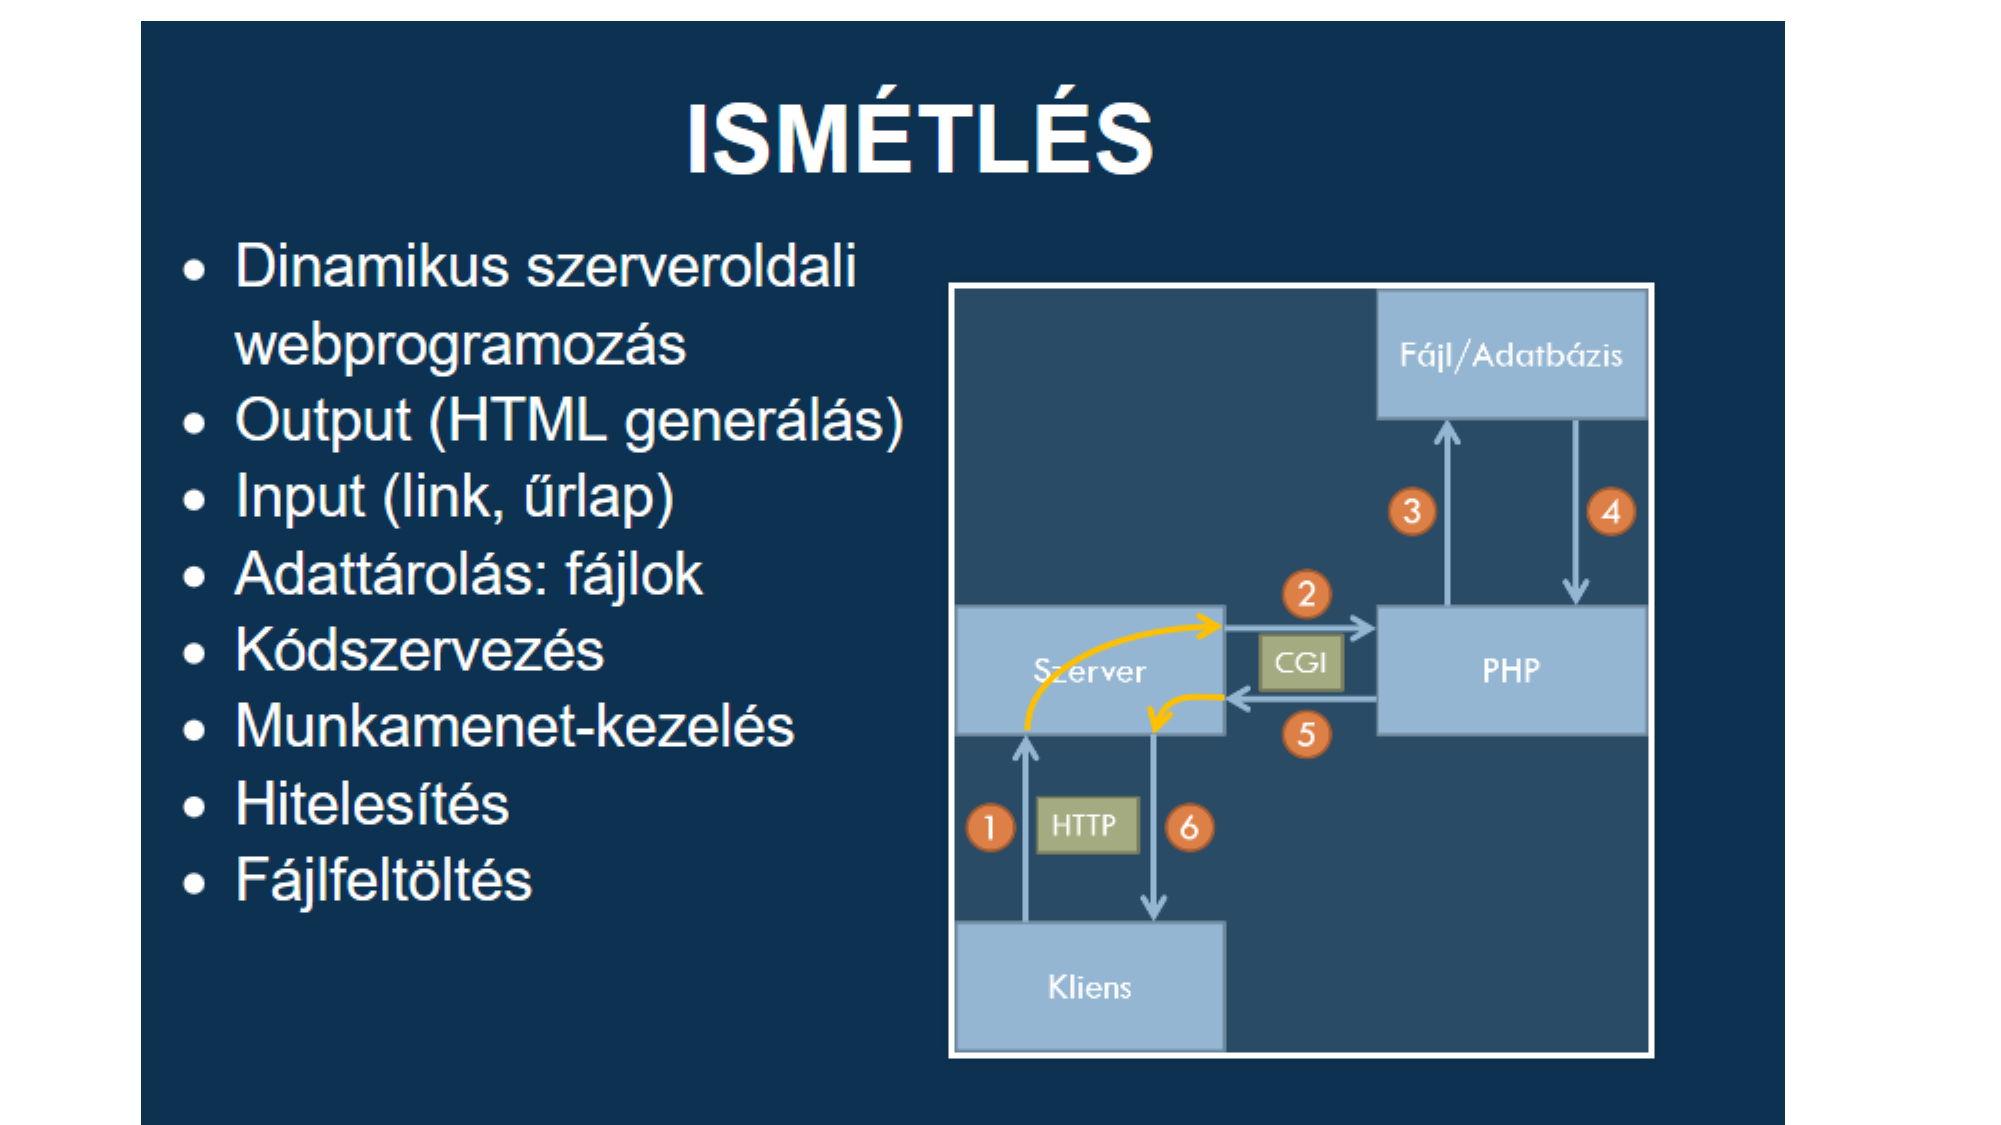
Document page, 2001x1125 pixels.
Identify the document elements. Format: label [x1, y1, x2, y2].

picture [140, 21, 1785, 1125]
